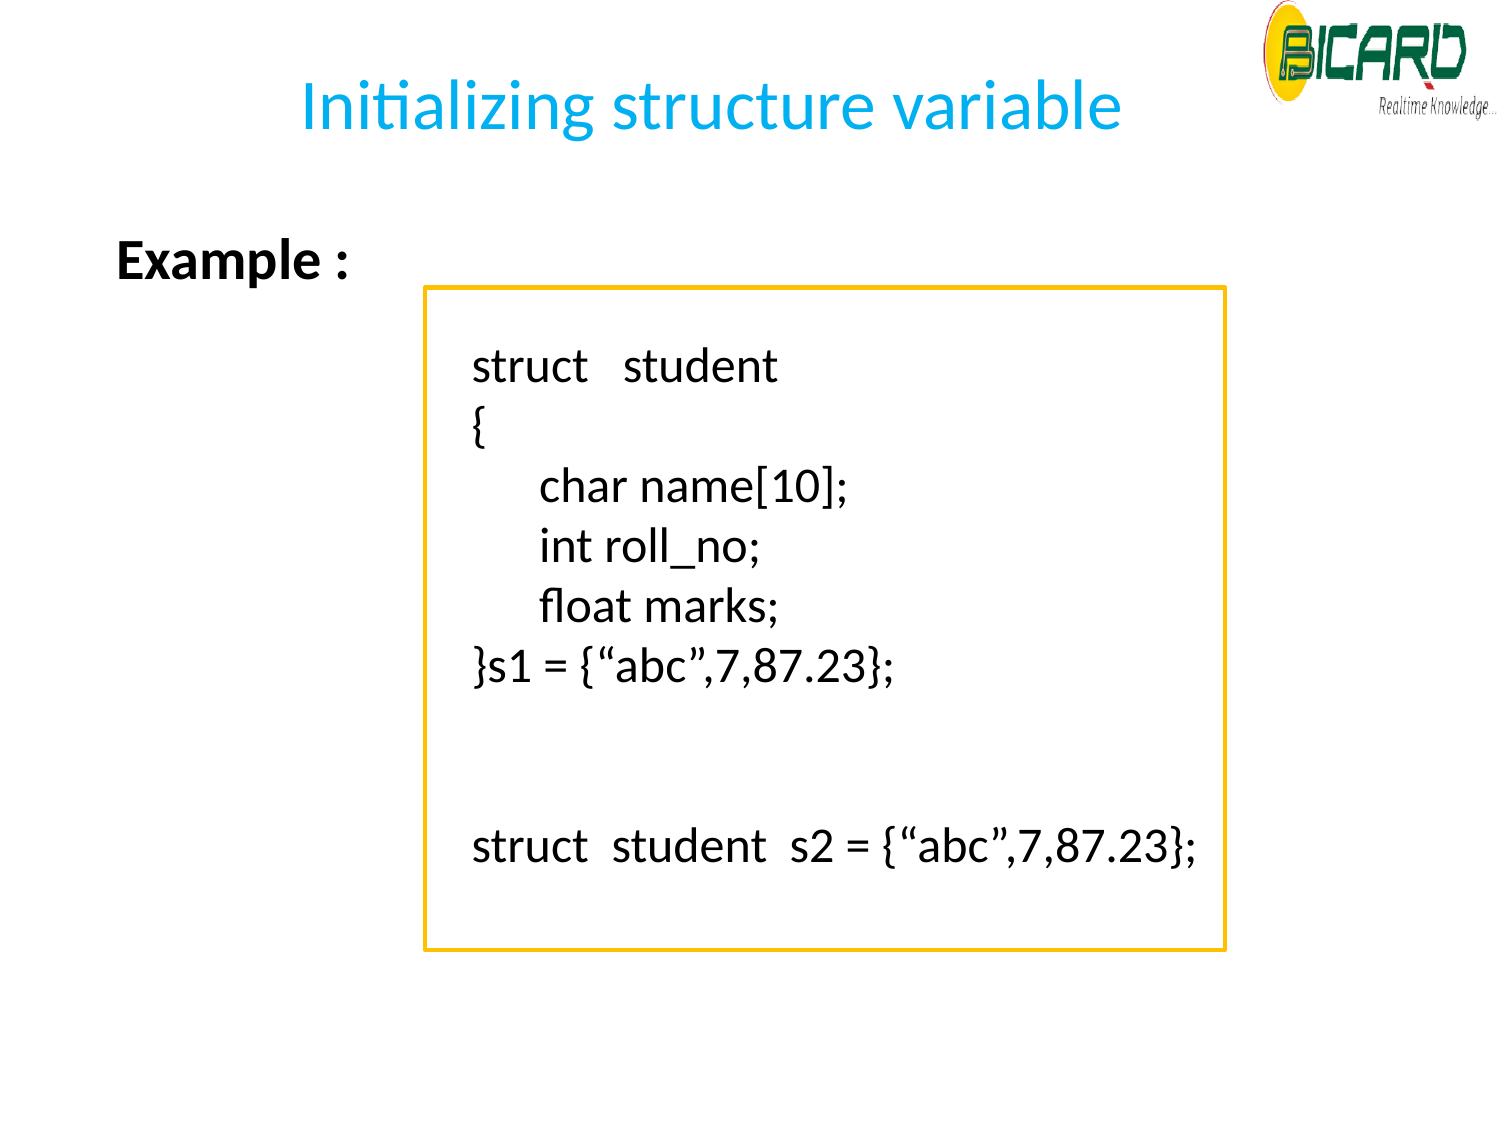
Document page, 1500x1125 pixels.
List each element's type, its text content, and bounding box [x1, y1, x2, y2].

text_box Example : [101, 214, 380, 299]
text_box [423, 285, 1227, 952]
title Initializing structure variable [37, 50, 1388, 238]
picture [1262, 0, 1500, 125]
